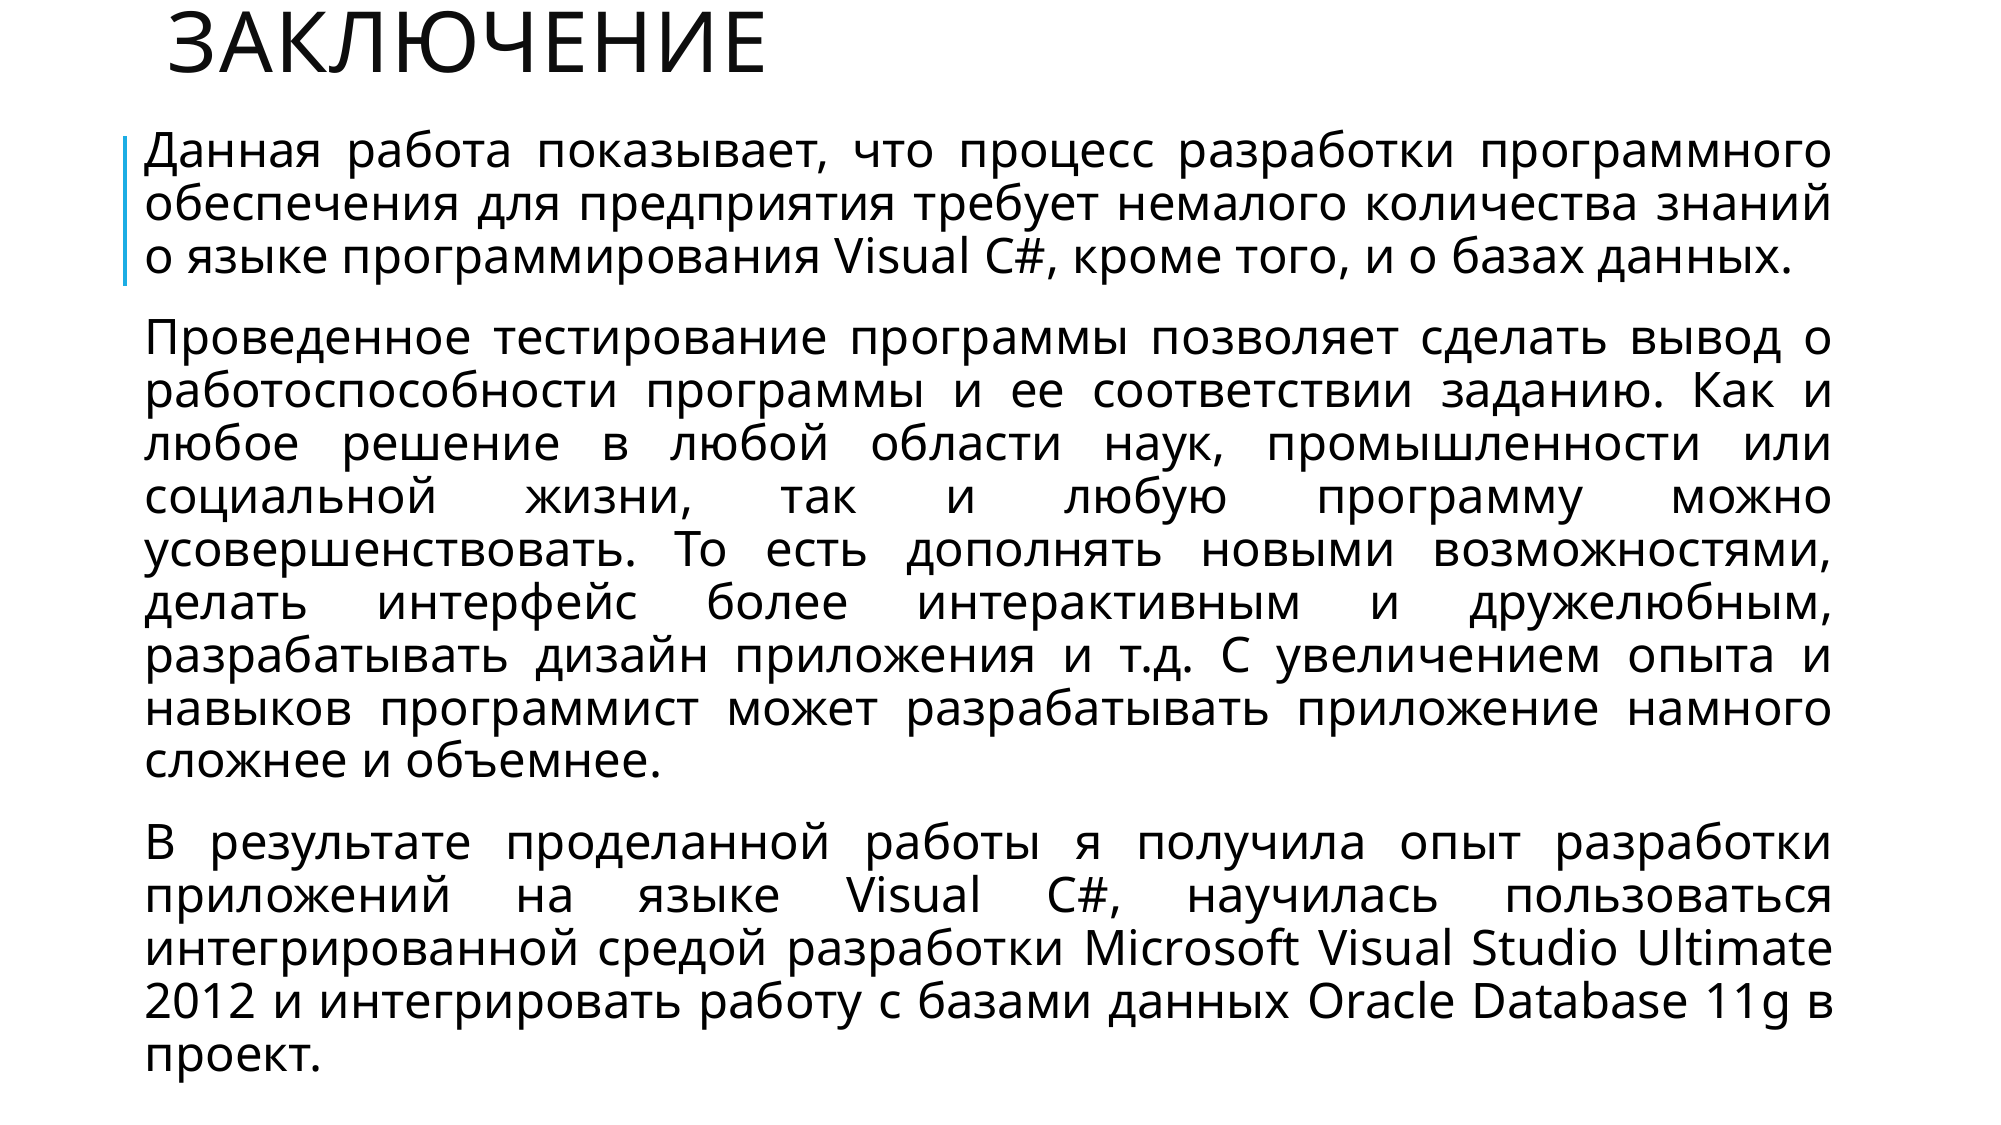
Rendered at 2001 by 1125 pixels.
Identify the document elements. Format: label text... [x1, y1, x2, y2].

list Данная работа показывает, что процесс разработки программного обеспечения для предприятия требует немалого количества знаний о языке программирования Visual С#, кроме того, и о базах данных. Проведенное тестирование программы позволяет сделать вывод о работоспособности программы и ее соответствии заданию. Как и любое решение в любой области наук, промышленности или социальной жизни, так и любую программу можно усовершенствовать. То есть дополнять новыми возможностями, делать интерфейс более интерактивным и дружелюбным, разрабатывать дизайн приложения и т.д. С увеличением опыта и навыков программист может разрабатывать приложение намного сложнее и объемнее. В результате проделанной работы я получила опыт разработки приложений на языке Visual C#, научилась пользоваться интегрированной средой разработки Microsoft Visual Studio Ultimate 2012 и интегрировать работу с базами данных Oracle Database 11g в проект. [122, 117, 1843, 1103]
title заключение [152, 0, 1748, 97]
